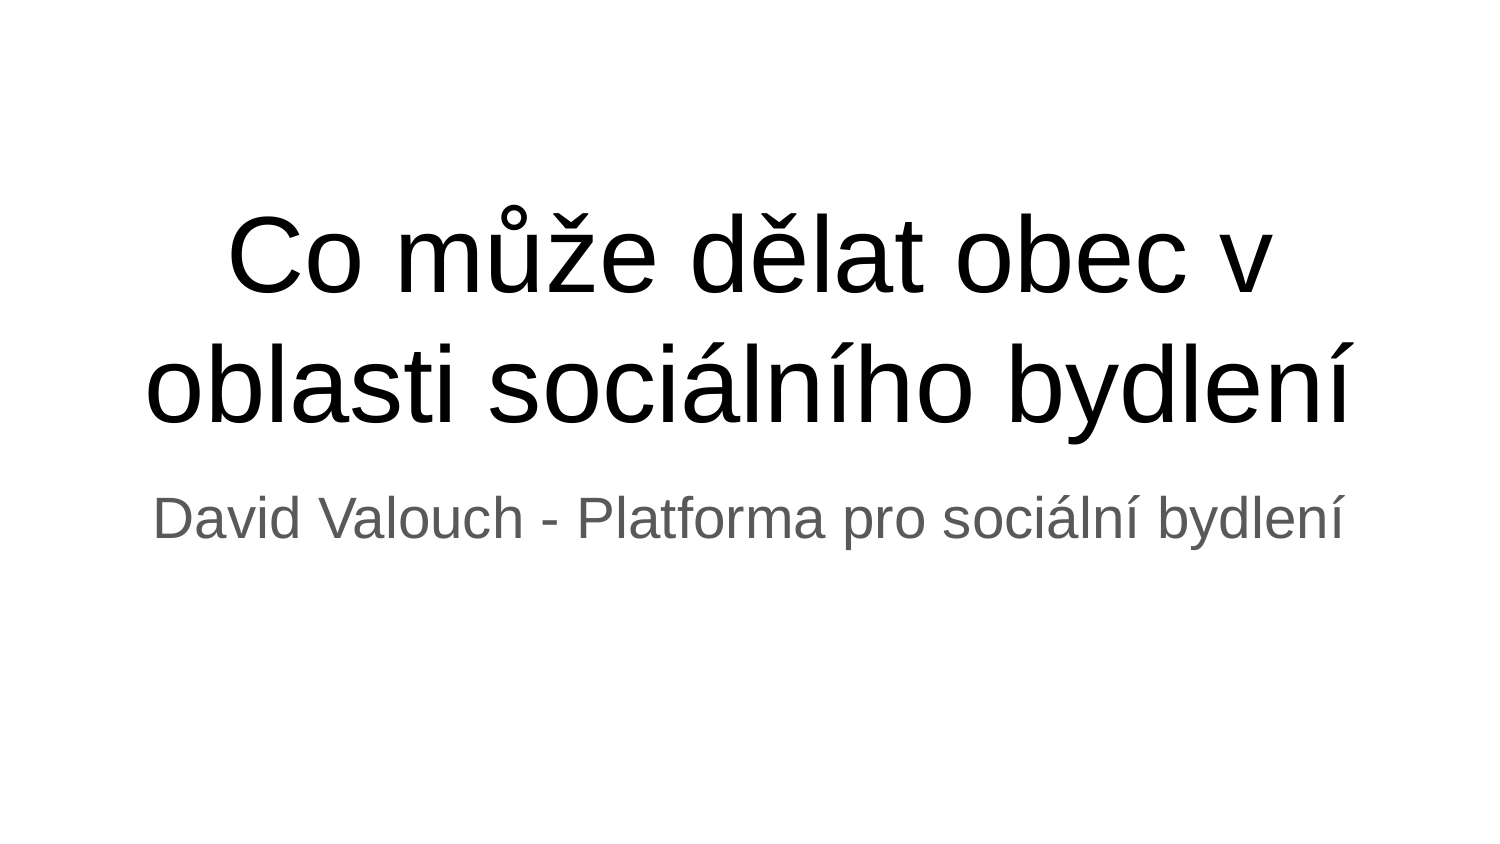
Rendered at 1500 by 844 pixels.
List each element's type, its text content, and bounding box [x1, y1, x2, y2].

title Co může dělat obec v oblasti sociálního bydlení [51, 122, 1449, 459]
subtitle David Valouch - Platforma pro sociální bydlení [51, 464, 1449, 595]
